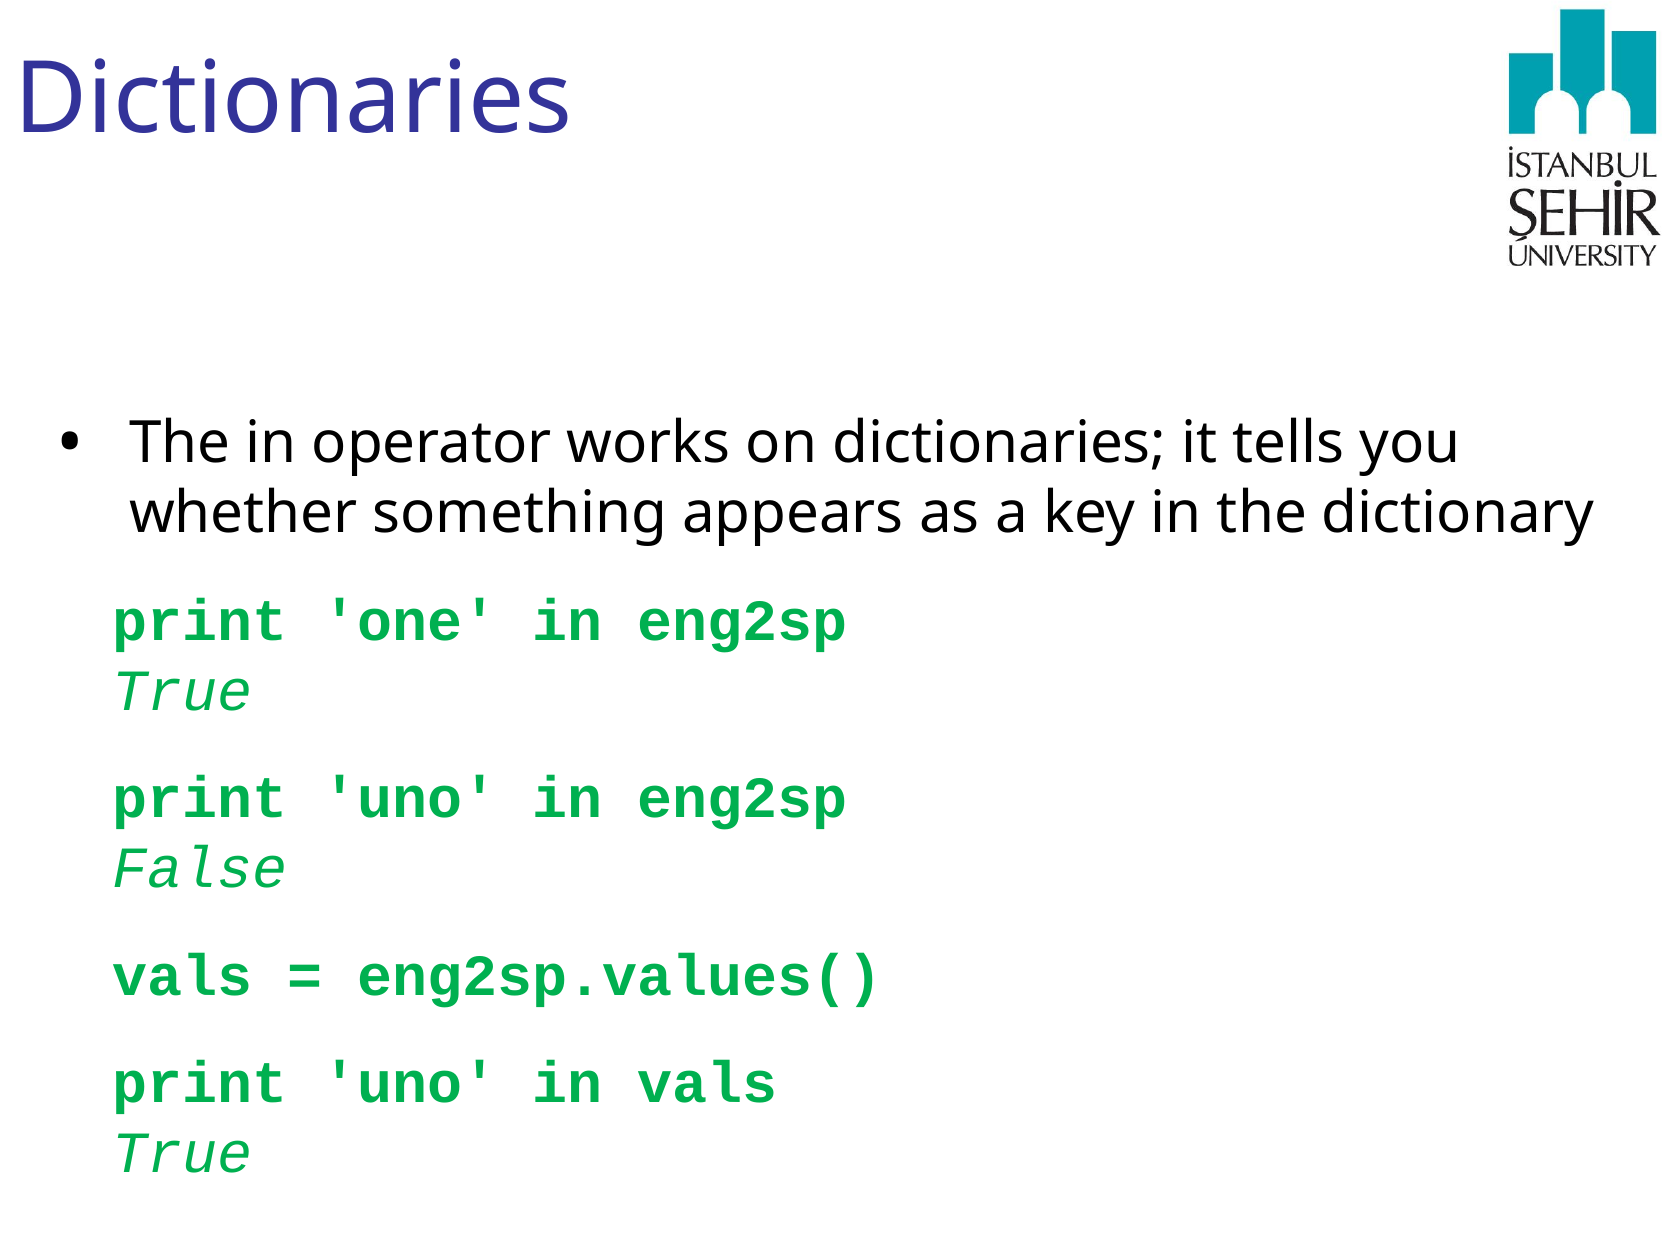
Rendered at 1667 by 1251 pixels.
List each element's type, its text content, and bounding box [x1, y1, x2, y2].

picture [1491, 0, 1667, 285]
list The in operator works on dictionaries; it tells you whether something appears as a key in the dictionary print 'one' in eng2sp True print 'uno' in eng2sp False vals = eng2sp.values() print 'uno' in vals True [8, 348, 1663, 1241]
title Dictionaries [8, 8, 1663, 177]
